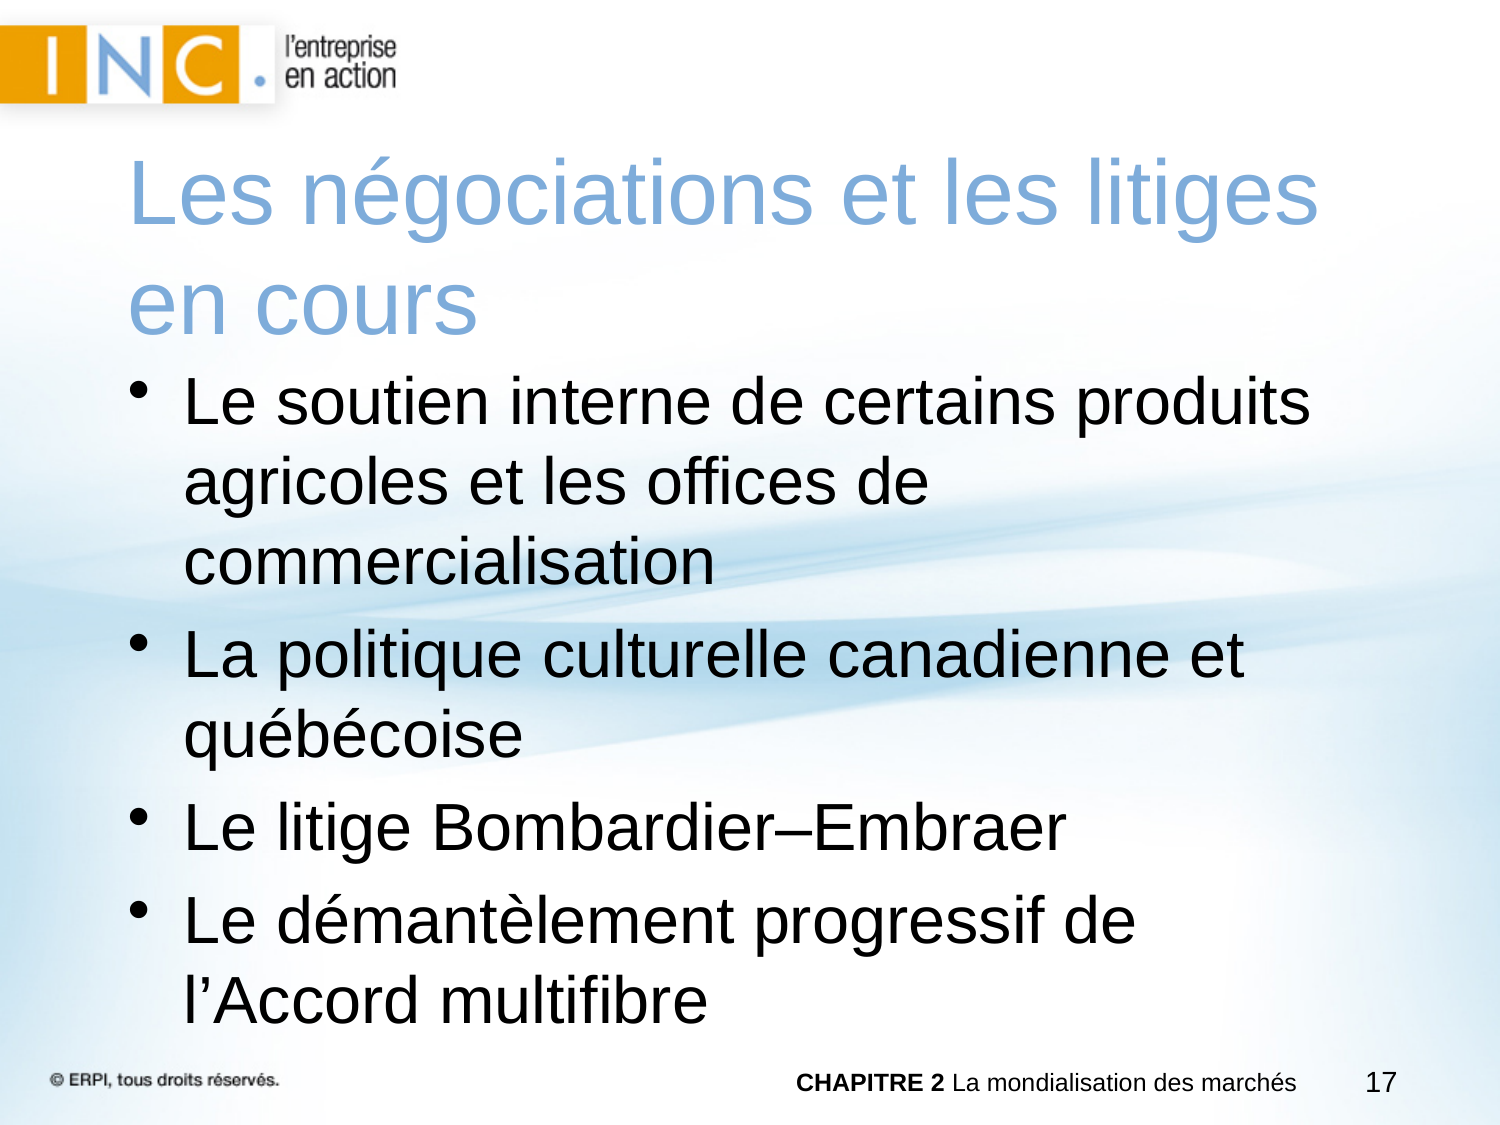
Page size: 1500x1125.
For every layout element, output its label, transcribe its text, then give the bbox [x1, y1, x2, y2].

text_box CHAPITRE 2 La mondialisation des marchés [349, 1062, 1313, 1100]
title Les négociations et les litiges en cours [112, 124, 1388, 276]
text_box 17 [1313, 1062, 1413, 1100]
picture [0, 0, 1500, 1125]
list Le soutien interne de certains produits agricoles et les offices de commercialisation La politique culturelle canadienne et québécoise Le litige Bombardier–Embraer Le démantèlement progressif de l’Accord multifibre [112, 349, 1388, 1026]
